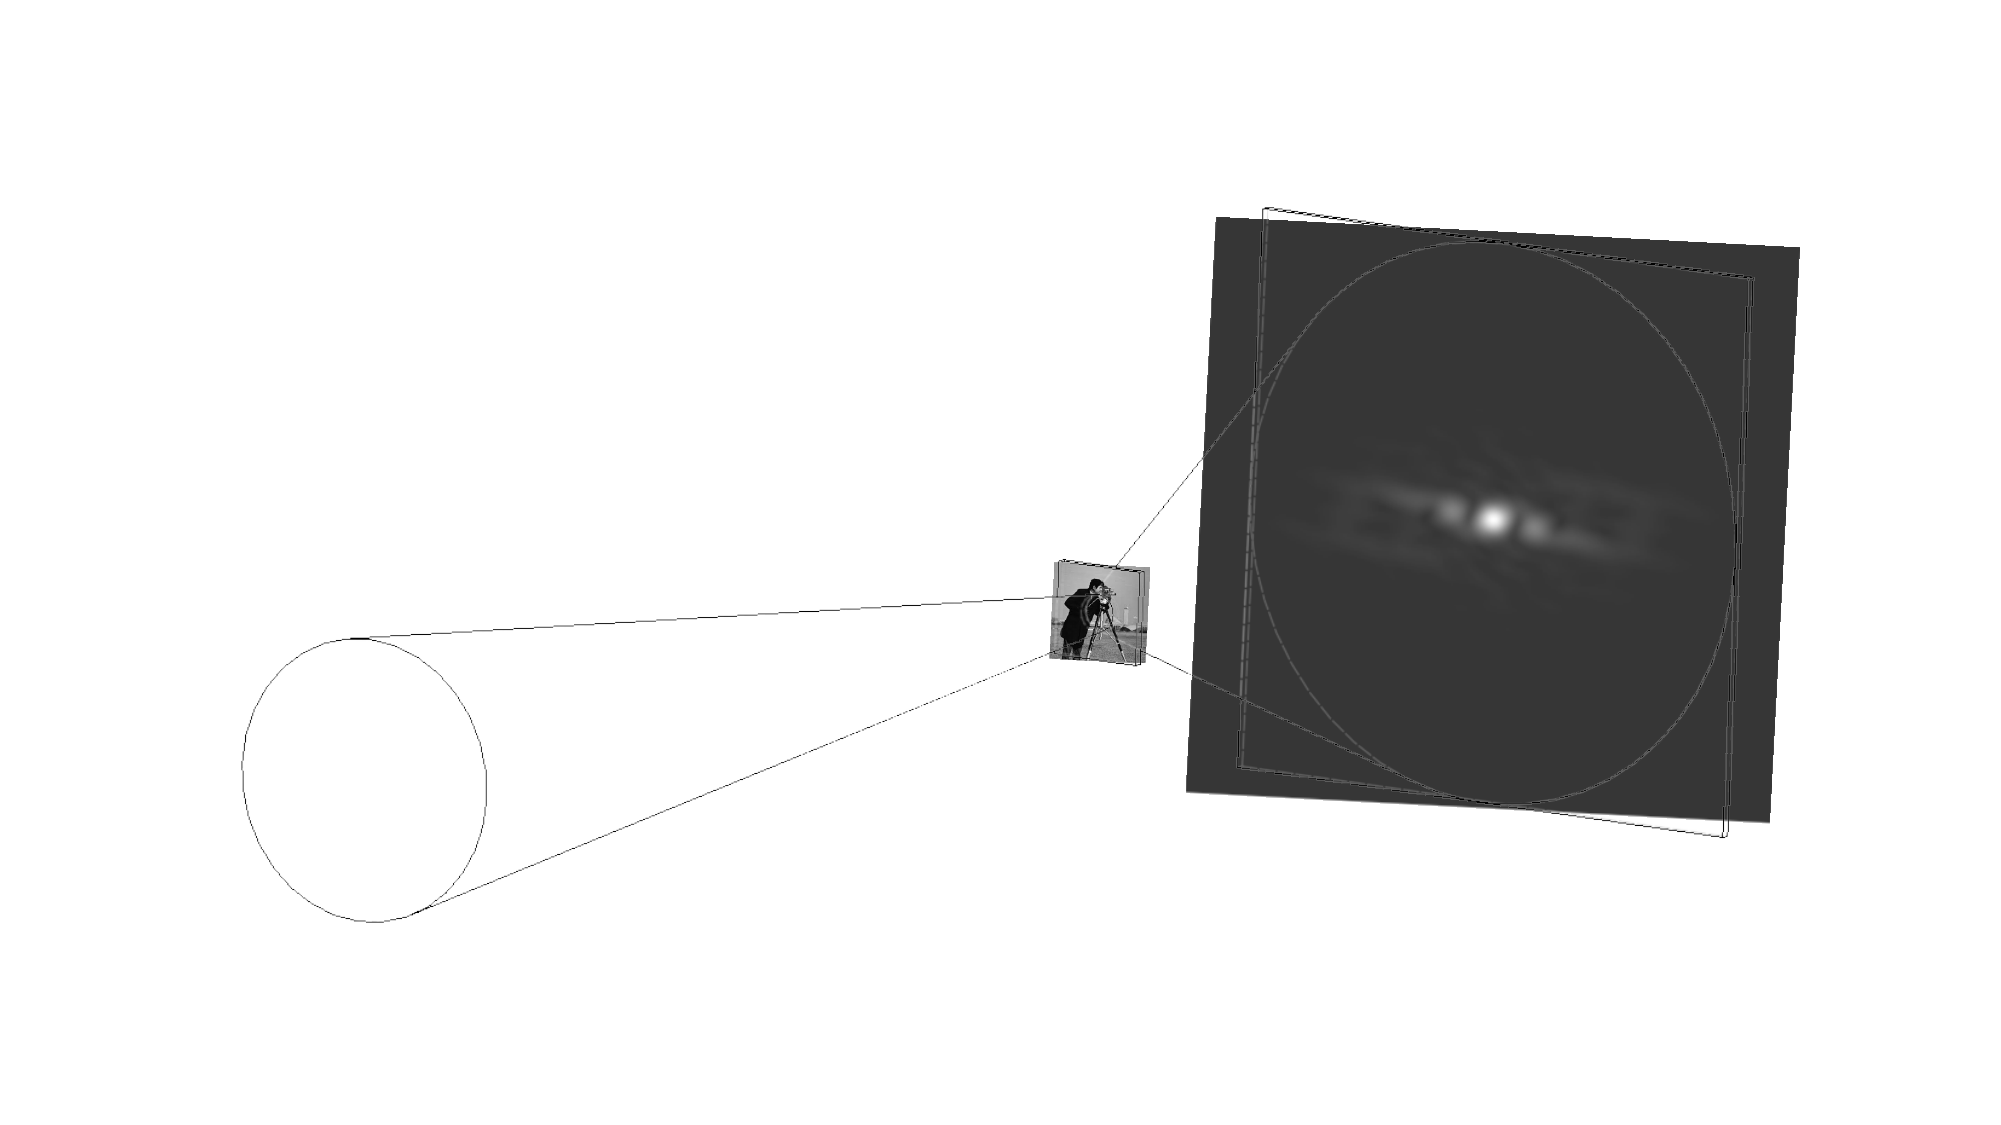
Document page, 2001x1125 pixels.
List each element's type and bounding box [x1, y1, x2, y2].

picture [214, 183, 1785, 942]
text_box [1785, 246, 1800, 526]
